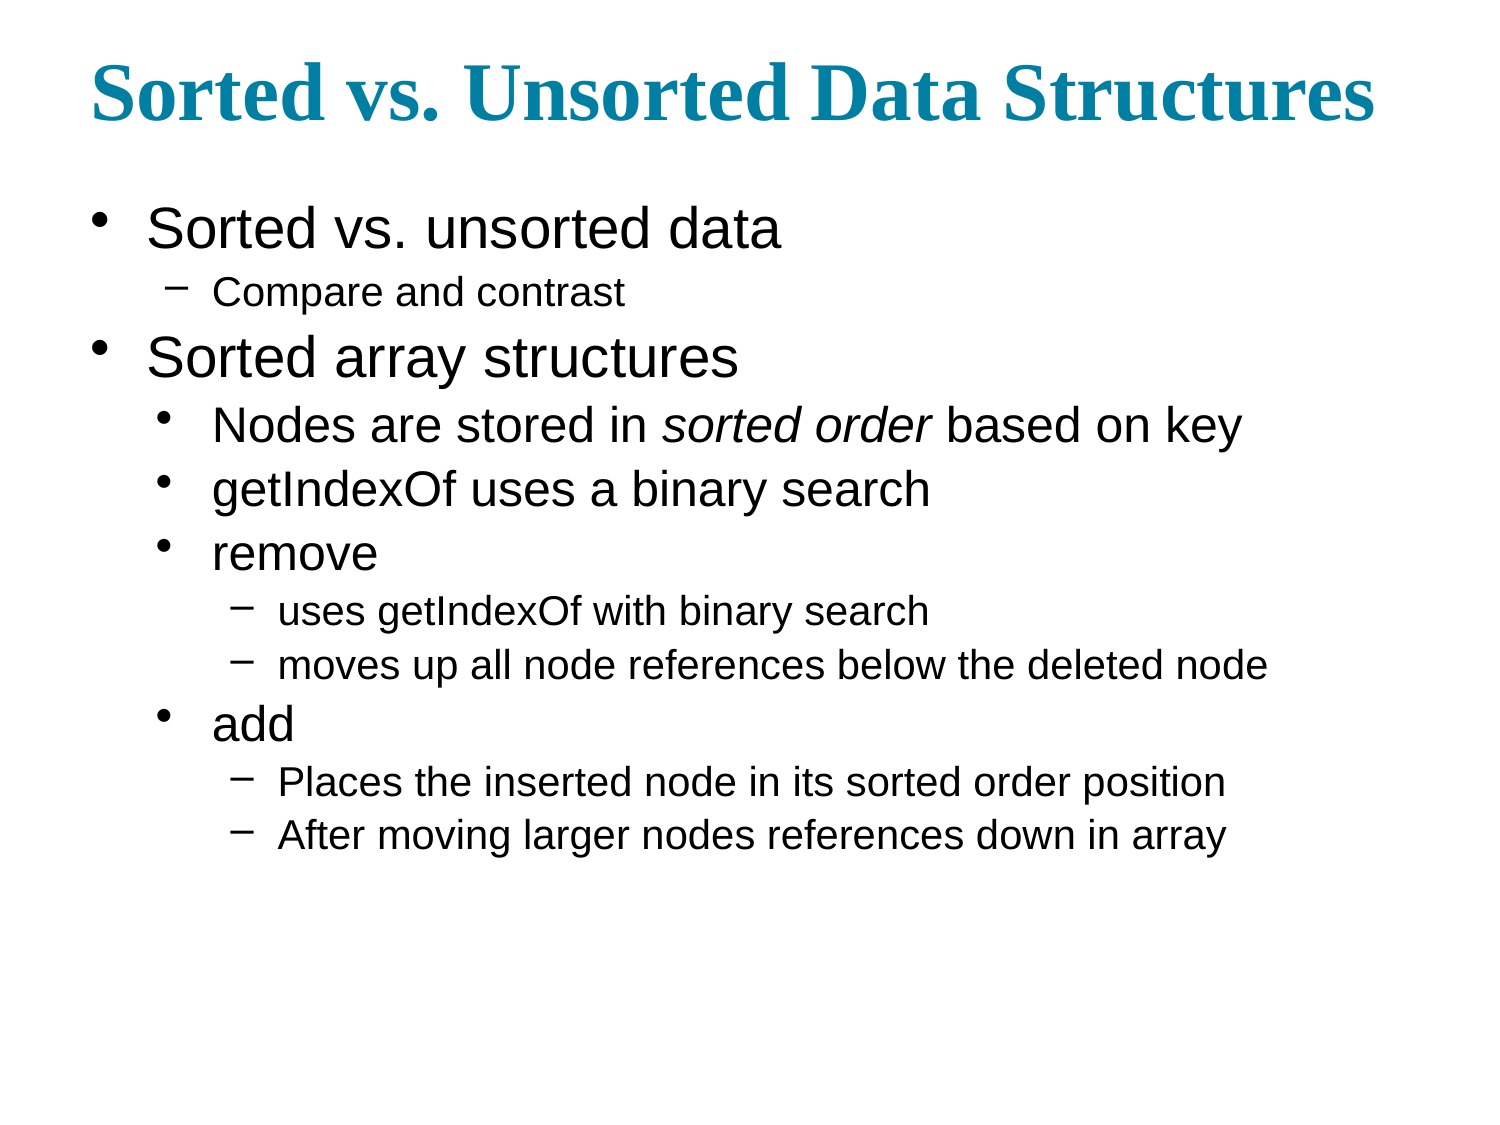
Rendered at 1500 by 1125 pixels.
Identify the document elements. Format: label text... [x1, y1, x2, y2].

text_box Sorted vs. unsorted data Compare and contrast Sorted array structures Nodes are stored in sorted order based on key getIndexOf uses a binary search remove uses getIndexOf with binary search moves up all node references below the deleted node add Places the inserted node in its sorted order position After moving larger nodes references down in array [74, 191, 1425, 934]
title Sorted vs. Unsorted Data Structures [74, 9, 1452, 153]
